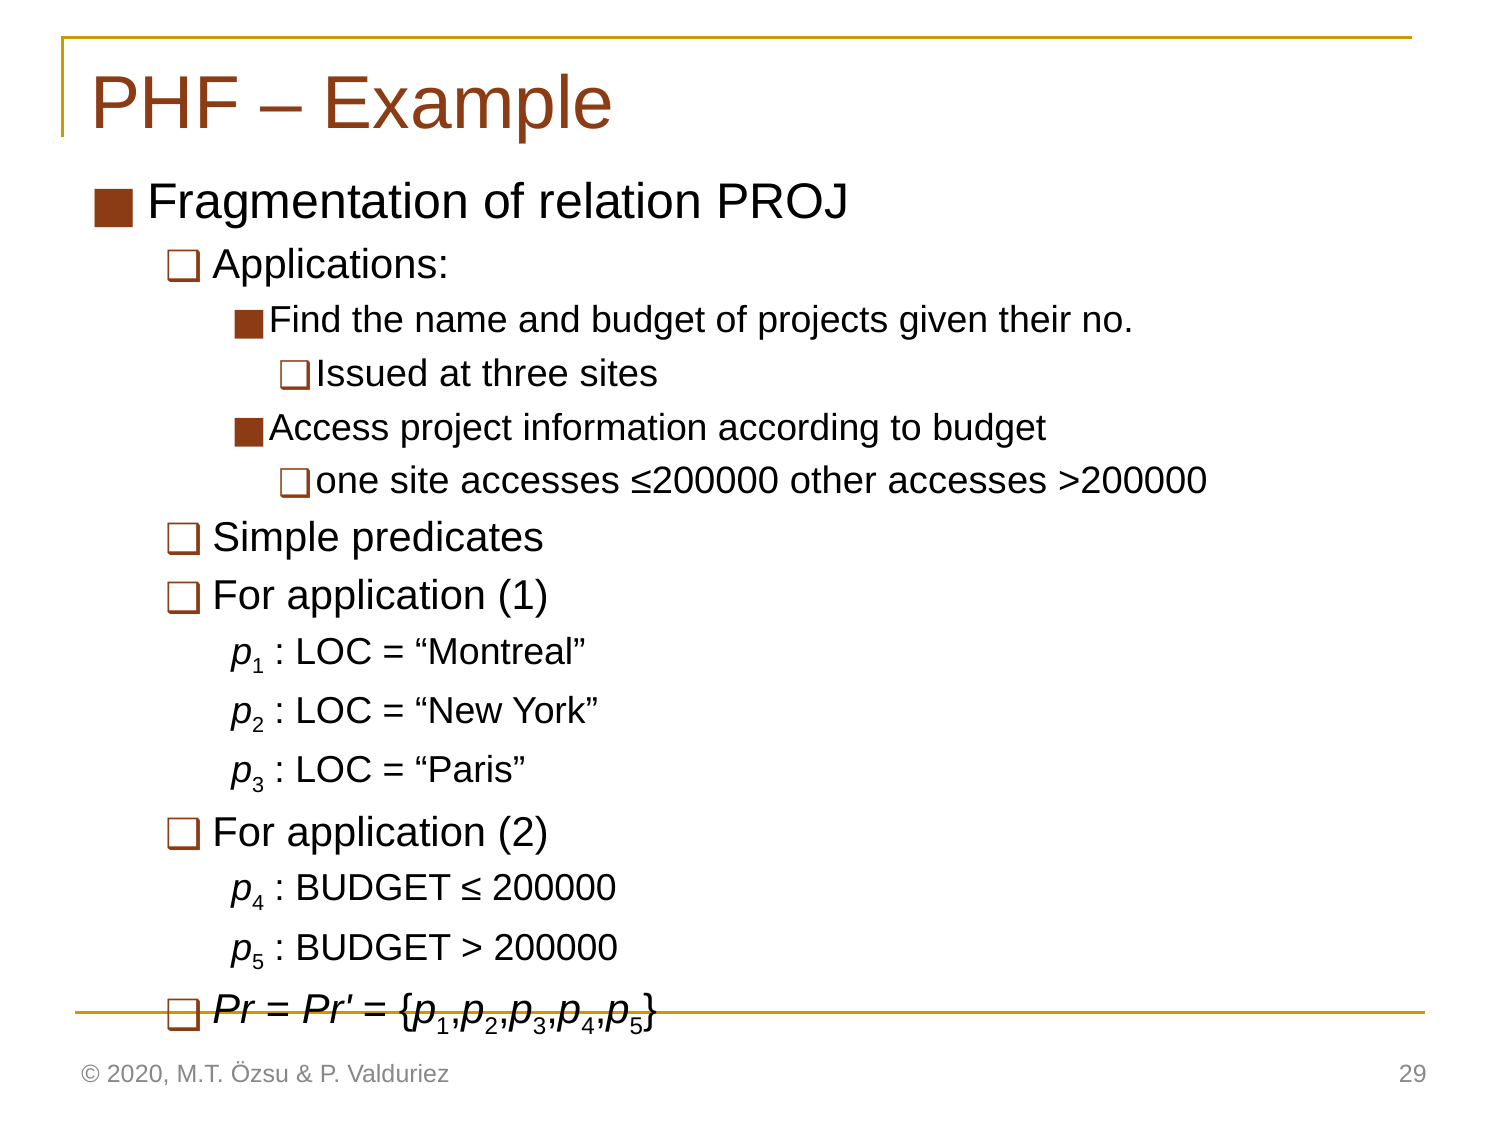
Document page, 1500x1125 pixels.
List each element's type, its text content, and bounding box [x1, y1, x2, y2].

footer © 2020, M.T. Özsu & P. Valduriez [66, 1042, 573, 1103]
slide_number ‹#› [1104, 1042, 1442, 1103]
list Fragmentation of relation PROJ Applications: Find the name and budget of projects given their no. Issued at three sites Access project information according to budget one site accesses ≤200000 other accesses >200000 Simple predicates For application (1) p1 : LOC = “Montreal” p2 : LOC = “New York” p3 : LOC = “Paris” For application (2) p4 : BUDGET ≤ 200000 p5 : BUDGET > 200000 Pr = Pr' = {p1,p2,p3,p4,p5} [75, 160, 1426, 1000]
title PHF – Example [75, 45, 1425, 160]
